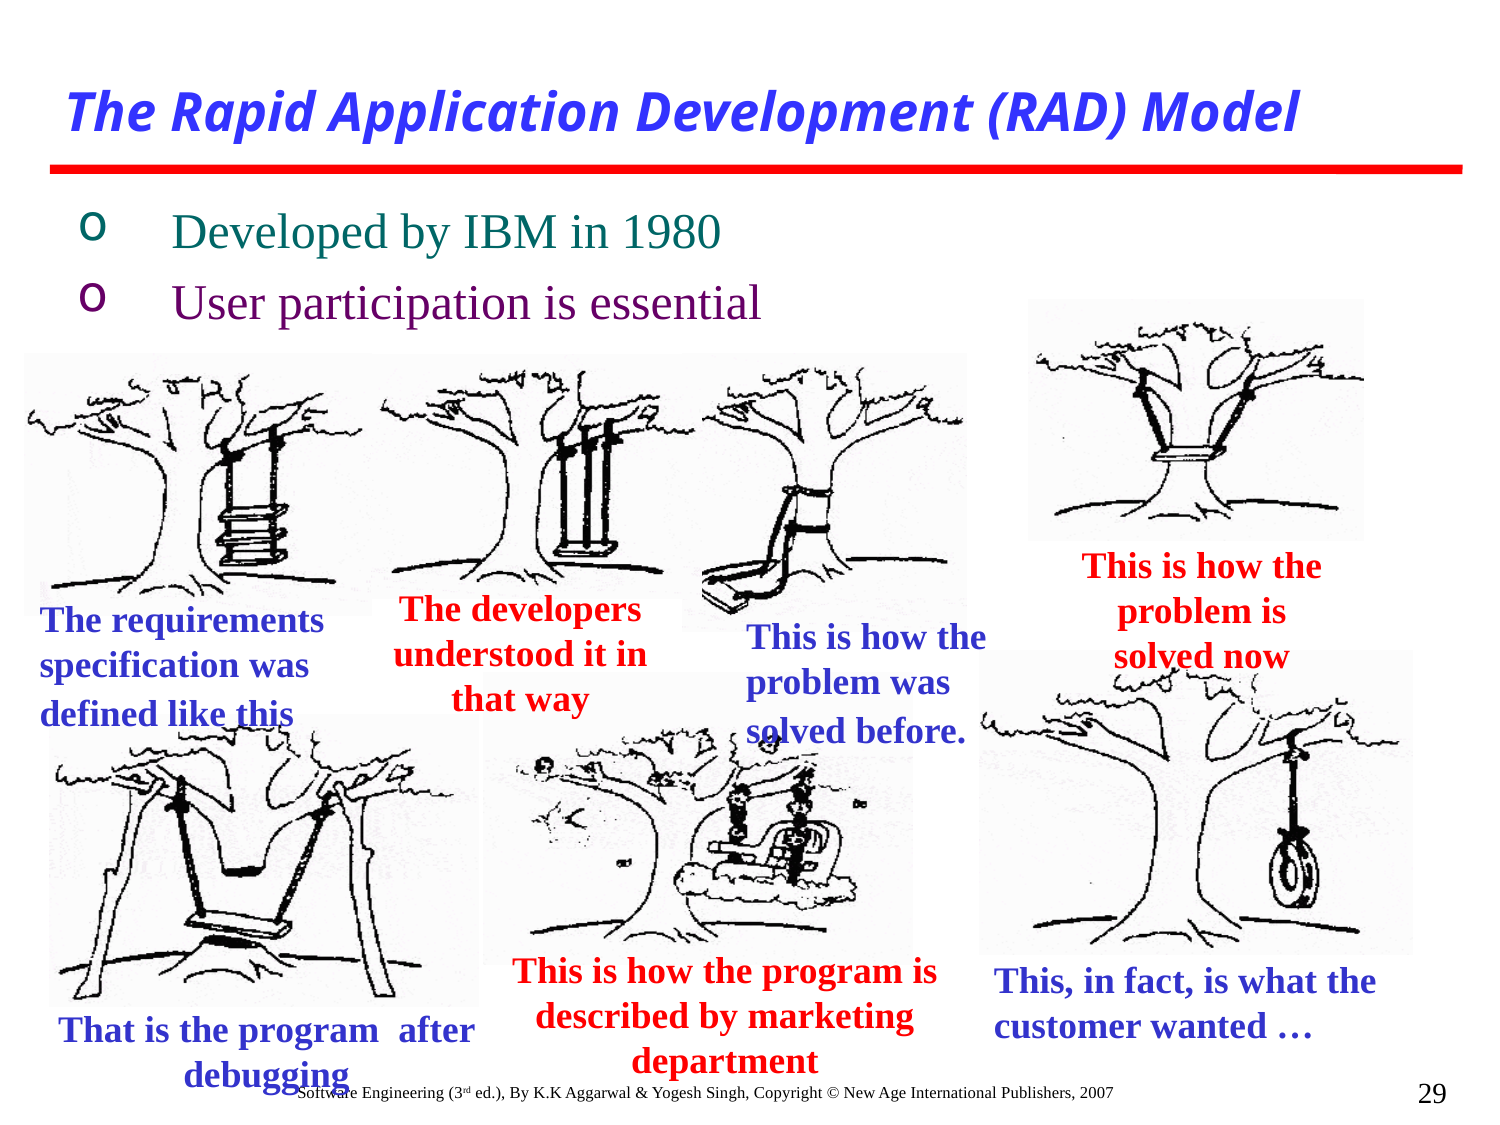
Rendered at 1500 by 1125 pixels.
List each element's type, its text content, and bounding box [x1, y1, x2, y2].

text_box This, in fact, is what the customer wanted … [979, 948, 1438, 1054]
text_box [978, 650, 1414, 956]
text_box The Rapid Application Development (RAD) Model [49, 69, 1463, 150]
slide_number 29 [1149, 1066, 1463, 1125]
text_box This is how the program is described by marketing department [495, 938, 955, 1089]
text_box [24, 352, 373, 617]
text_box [1028, 299, 1364, 542]
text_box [681, 352, 968, 632]
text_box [482, 671, 913, 966]
text_box The requirements specification was defined like this [24, 617, 371, 742]
text_box User participation is essential [62, 262, 1450, 338]
text_box Developed by IBM in 1980 [63, 191, 1451, 267]
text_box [49, 714, 480, 1008]
text_box The developers understood it in that way [371, 600, 670, 727]
text_box That is the program after debugging [37, 997, 496, 1103]
text_box This is how the problem was solved before. [731, 604, 1029, 759]
text_box This is how the problem is solved now [1053, 542, 1351, 650]
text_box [371, 353, 703, 600]
